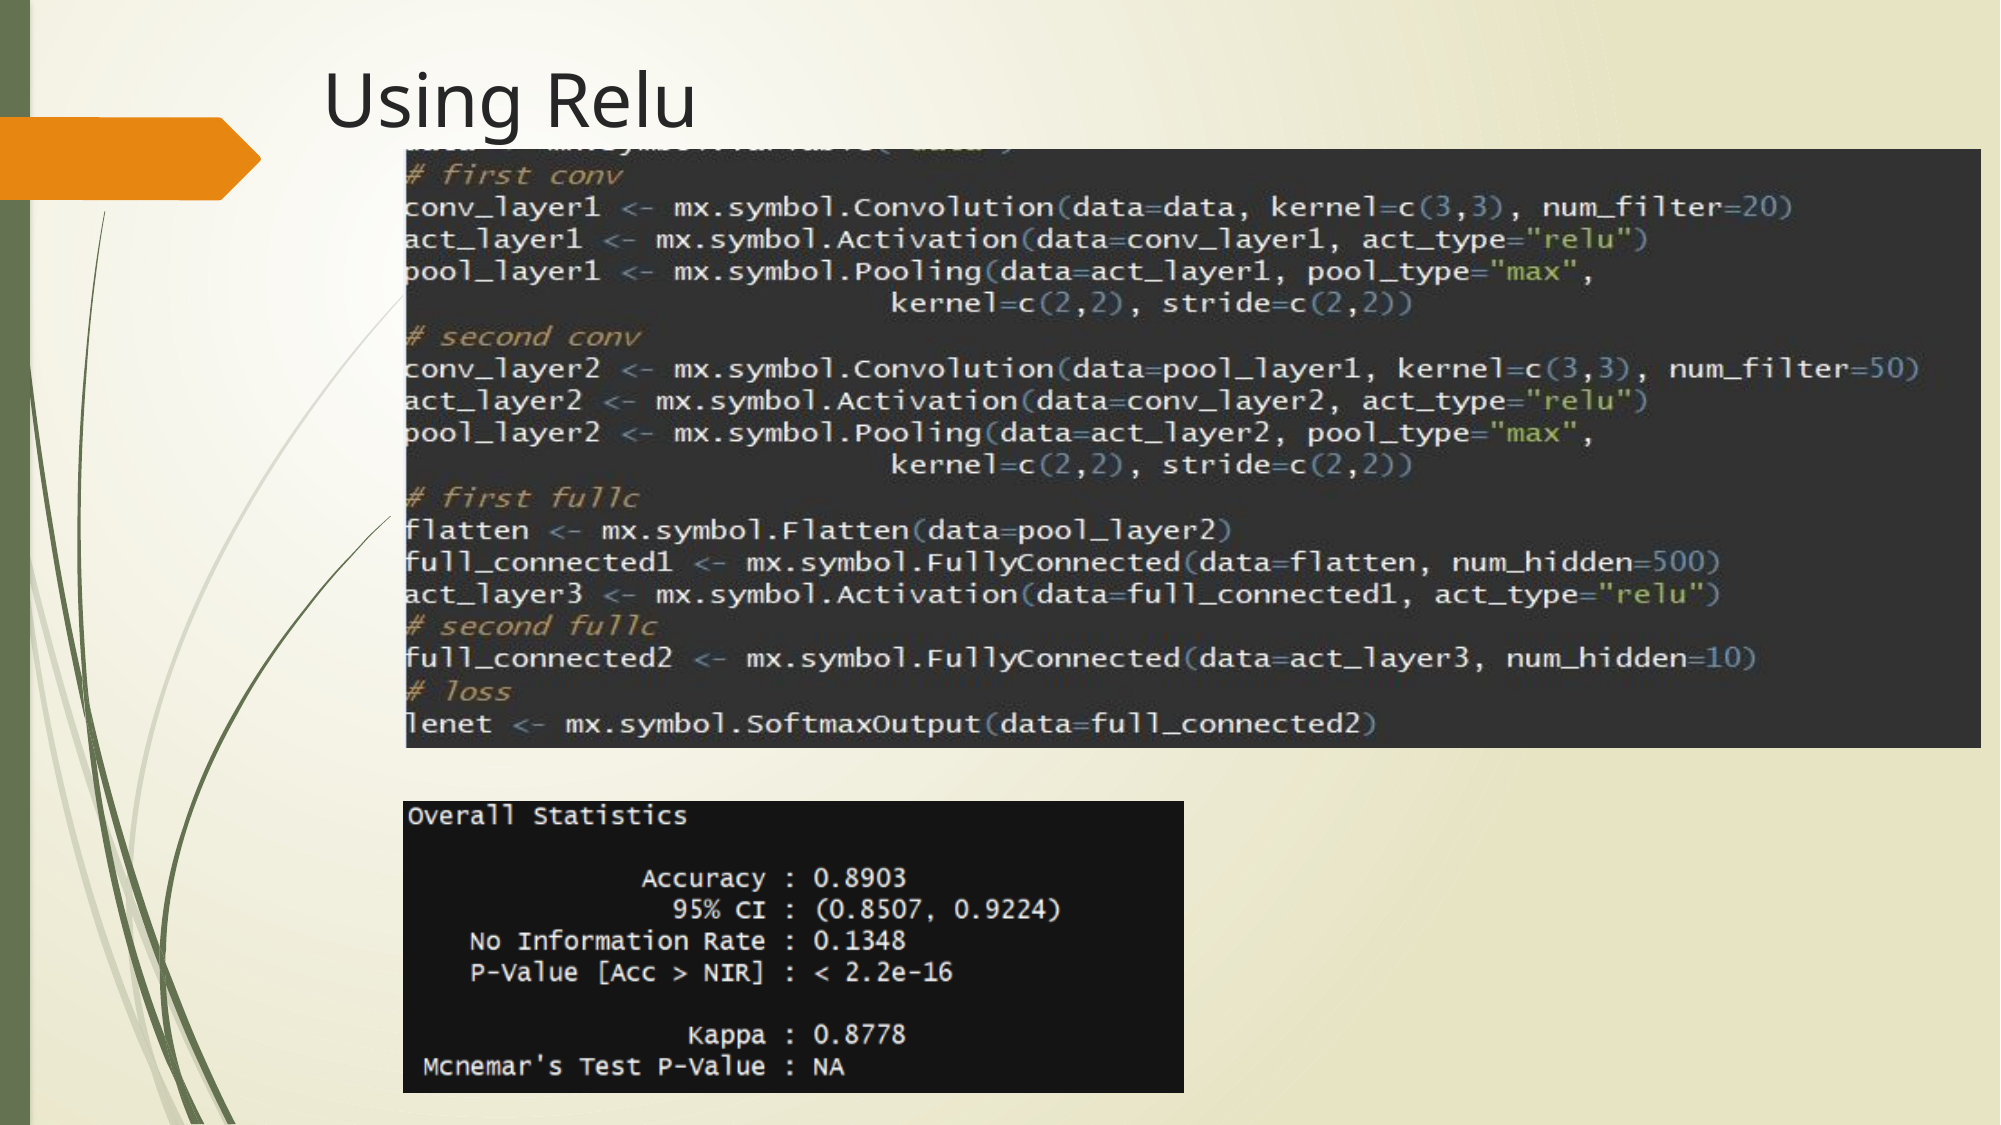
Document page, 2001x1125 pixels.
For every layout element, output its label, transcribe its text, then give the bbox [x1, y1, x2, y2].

title Using Relu [307, 44, 1770, 255]
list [402, 801, 1184, 1093]
picture [402, 149, 1982, 748]
